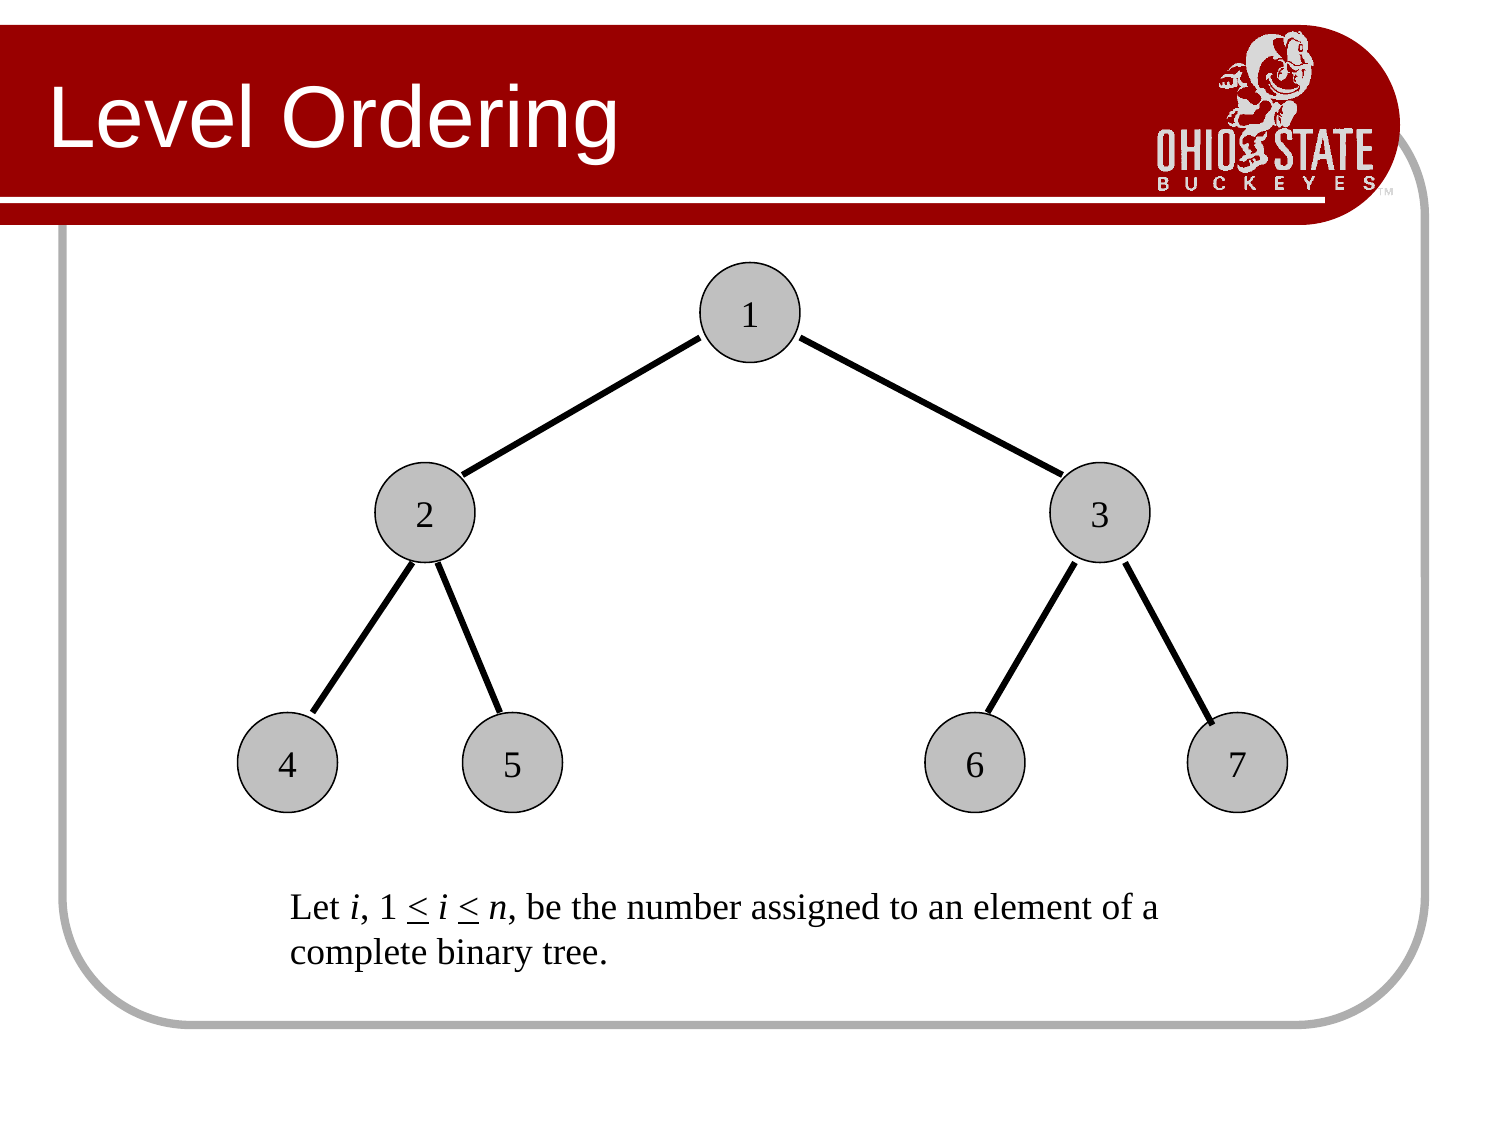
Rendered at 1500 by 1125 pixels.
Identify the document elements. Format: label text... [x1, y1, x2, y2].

text_box Let i, 1 < i < n, be the number assigned to an element of a complete binary tree. [274, 874, 1250, 980]
text_box 6 [924, 712, 1025, 813]
title Level Ordering [31, 37, 1201, 188]
text_box 3 [1050, 462, 1150, 563]
text_box 7 [1187, 712, 1288, 813]
text_box 5 [462, 712, 563, 813]
text_box 2 [375, 462, 475, 563]
text_box 4 [237, 712, 338, 813]
text_box 1 [699, 262, 800, 363]
